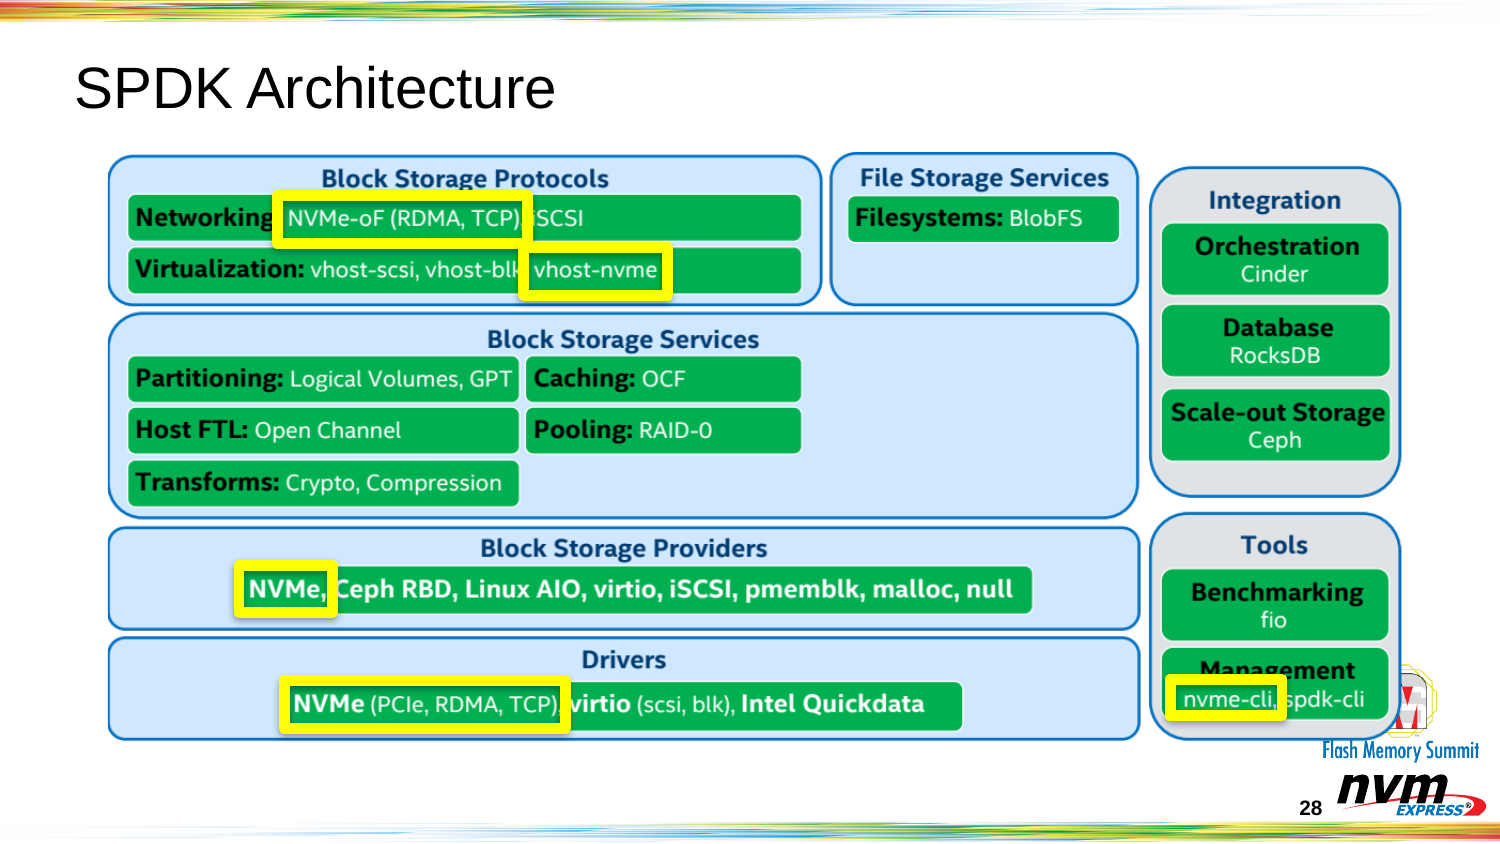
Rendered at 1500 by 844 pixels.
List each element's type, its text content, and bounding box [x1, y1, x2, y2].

picture [107, 152, 1479, 784]
title SPDK Architecture [74, 50, 1425, 194]
picture [0, 822, 1500, 842]
picture [0, 0, 1500, 22]
